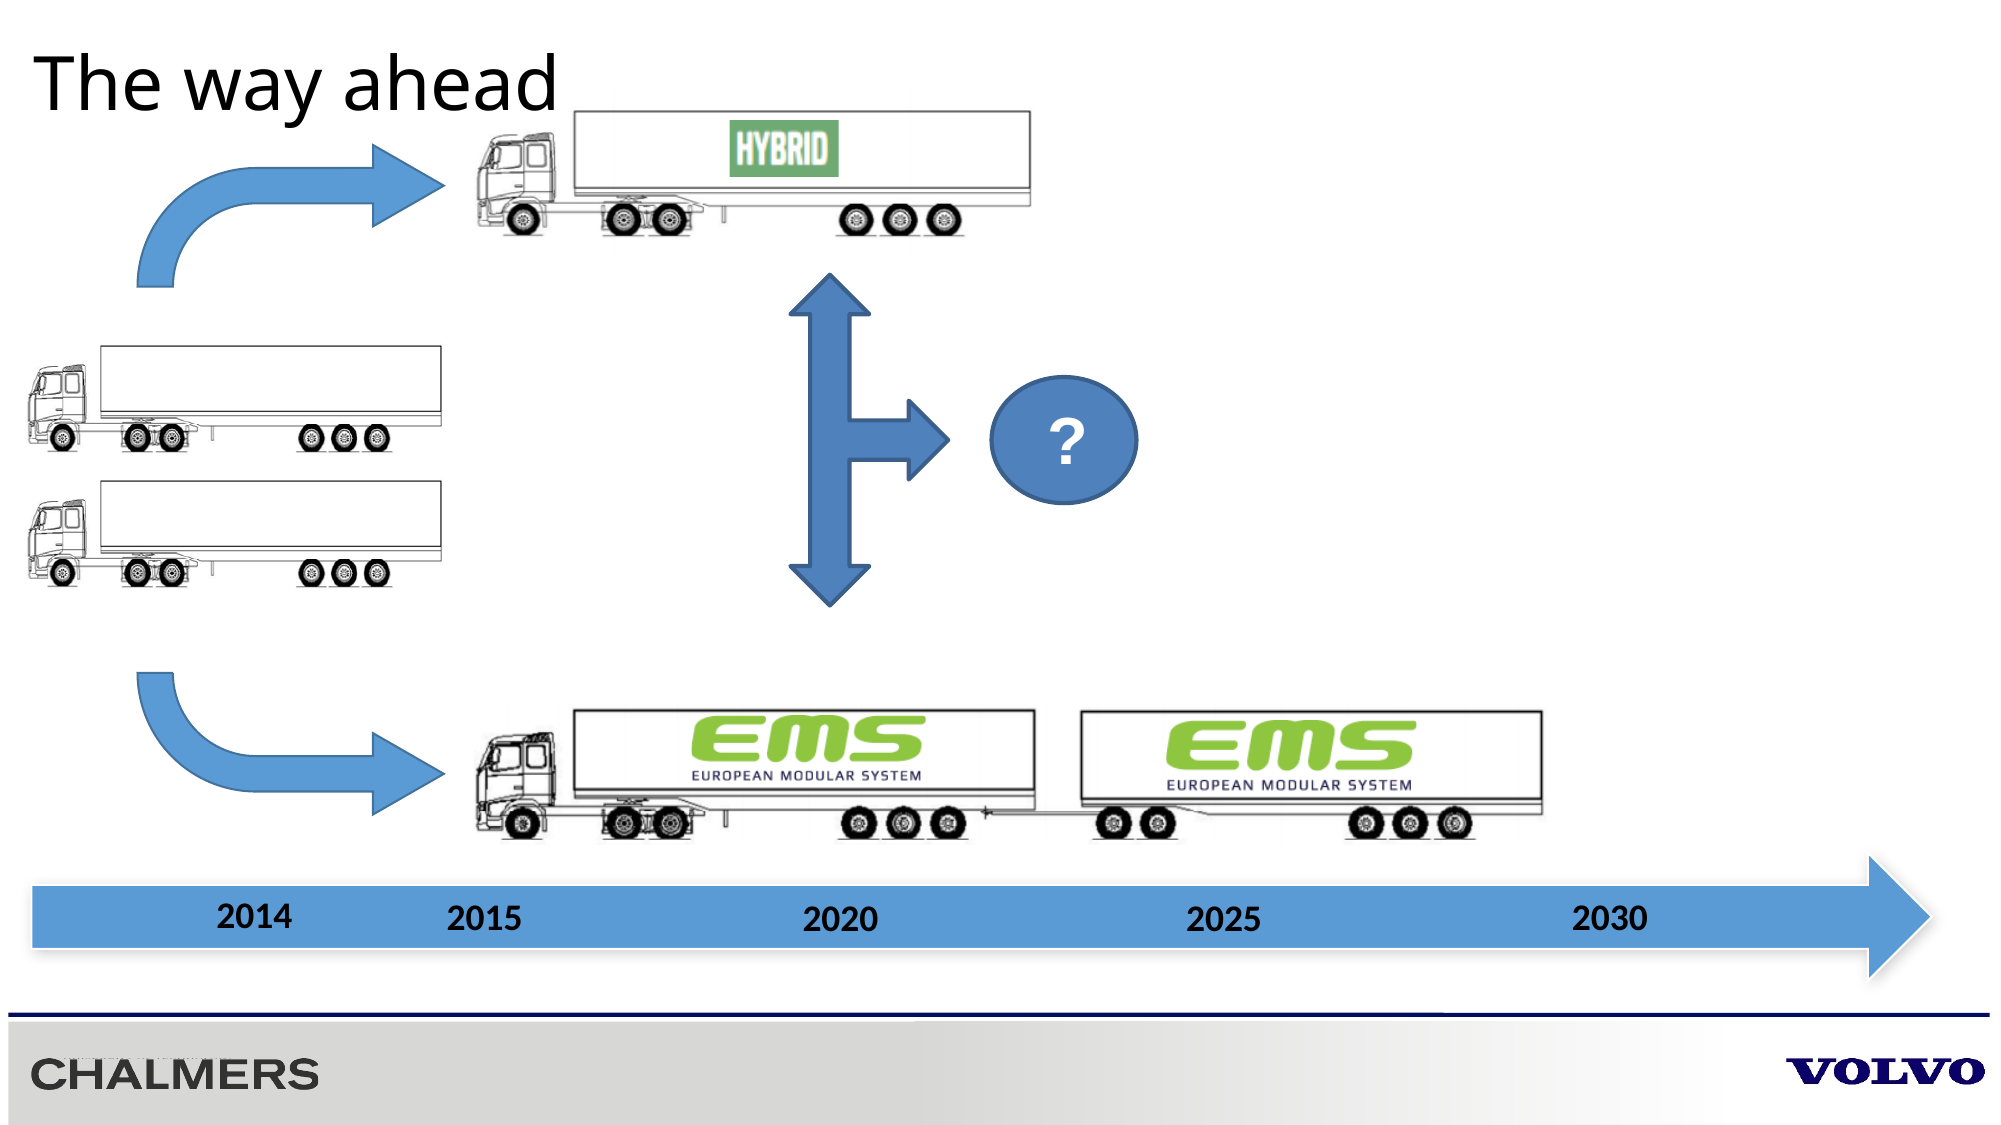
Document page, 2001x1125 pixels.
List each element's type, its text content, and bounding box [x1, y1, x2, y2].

picture [443, 86, 1050, 258]
picture [31, 1058, 319, 1092]
picture [1, 324, 455, 605]
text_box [1, 852, 1933, 982]
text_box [991, 376, 1137, 504]
text_box [137, 256, 179, 287]
text_box [137, 672, 438, 815]
picture [443, 701, 1551, 845]
text_box [788, 272, 951, 608]
text_box The way ahead [19, 37, 1745, 256]
picture [1780, 1055, 1988, 1085]
